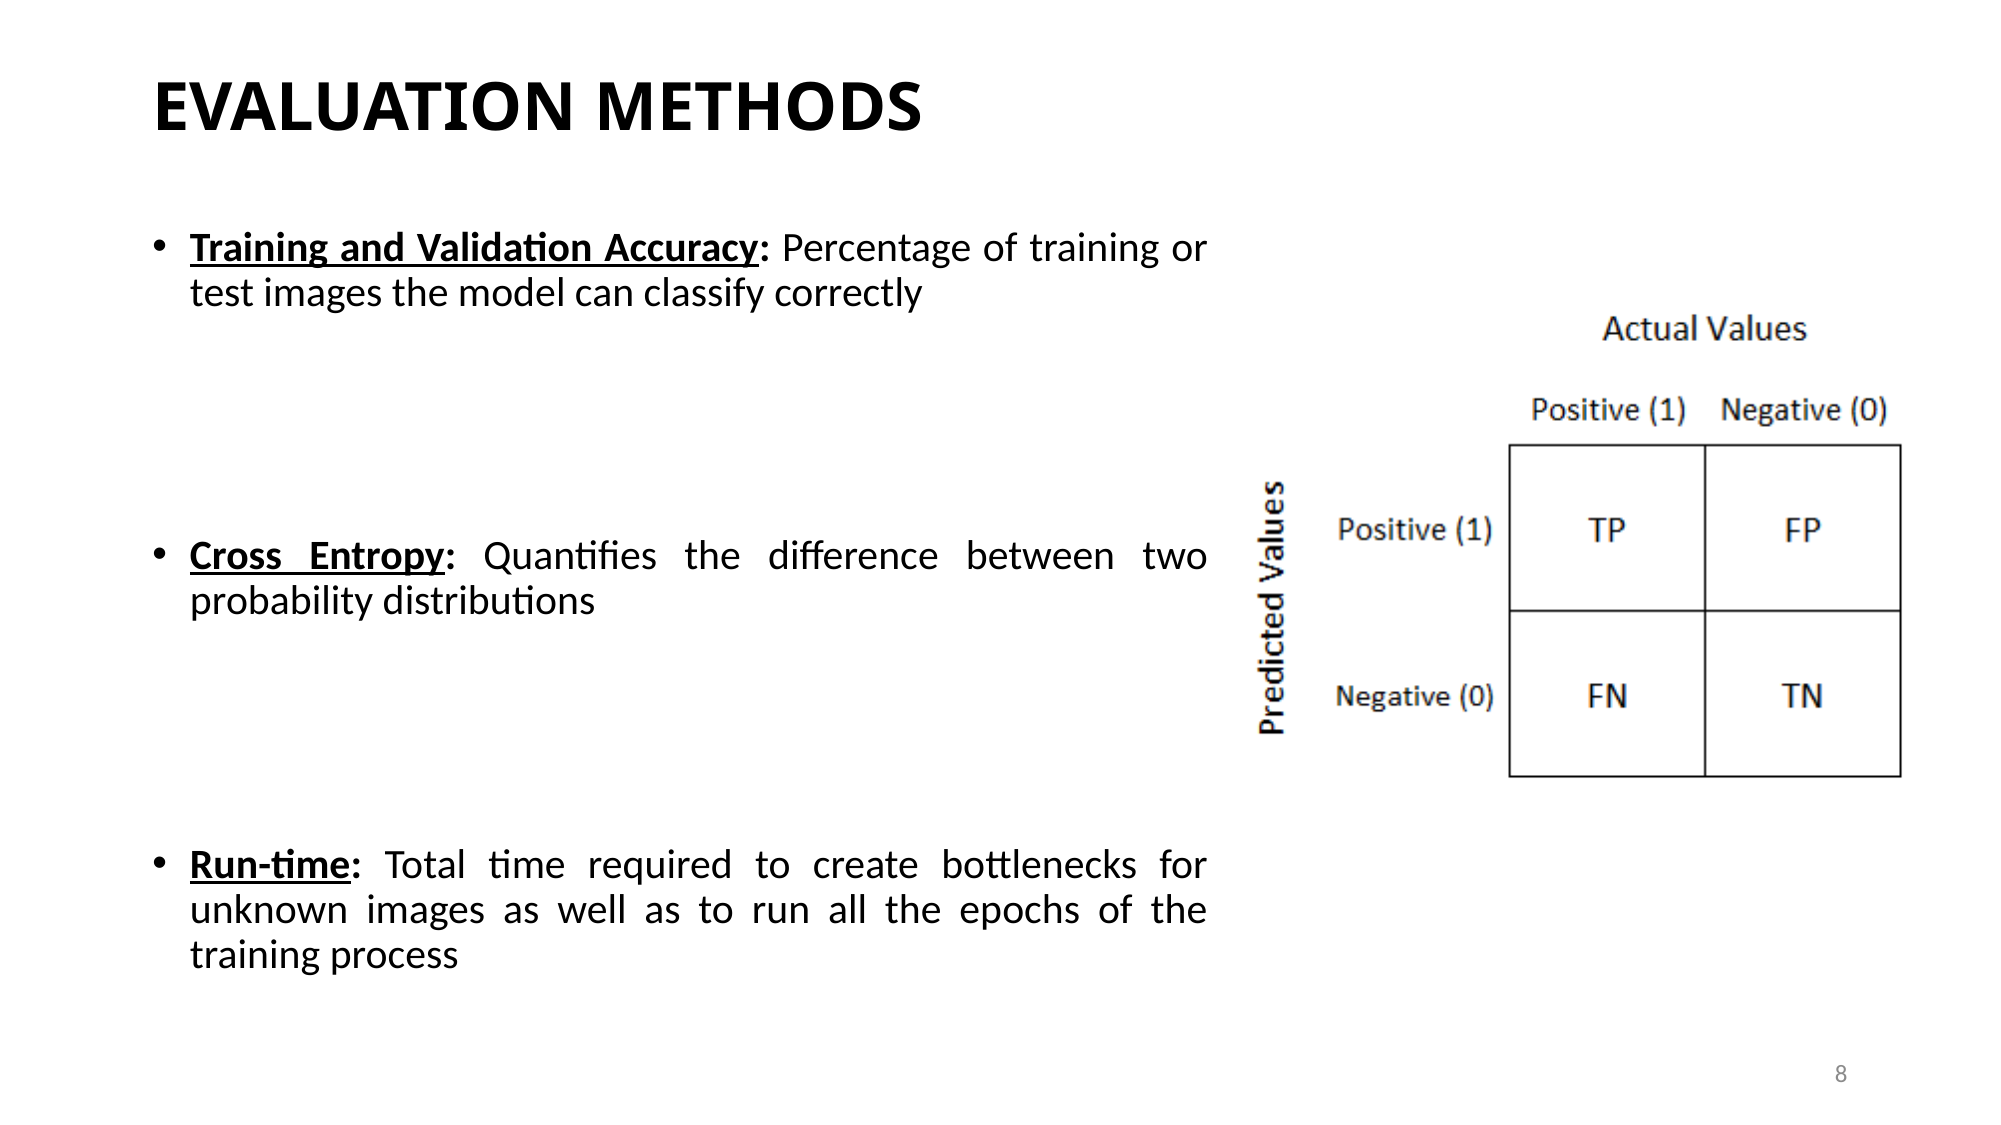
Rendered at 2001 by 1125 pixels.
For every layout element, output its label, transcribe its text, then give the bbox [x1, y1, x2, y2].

picture [1210, 263, 1920, 796]
title EVALUATION METHODS [137, 0, 1863, 218]
slide_number 8 [1412, 1042, 1863, 1103]
